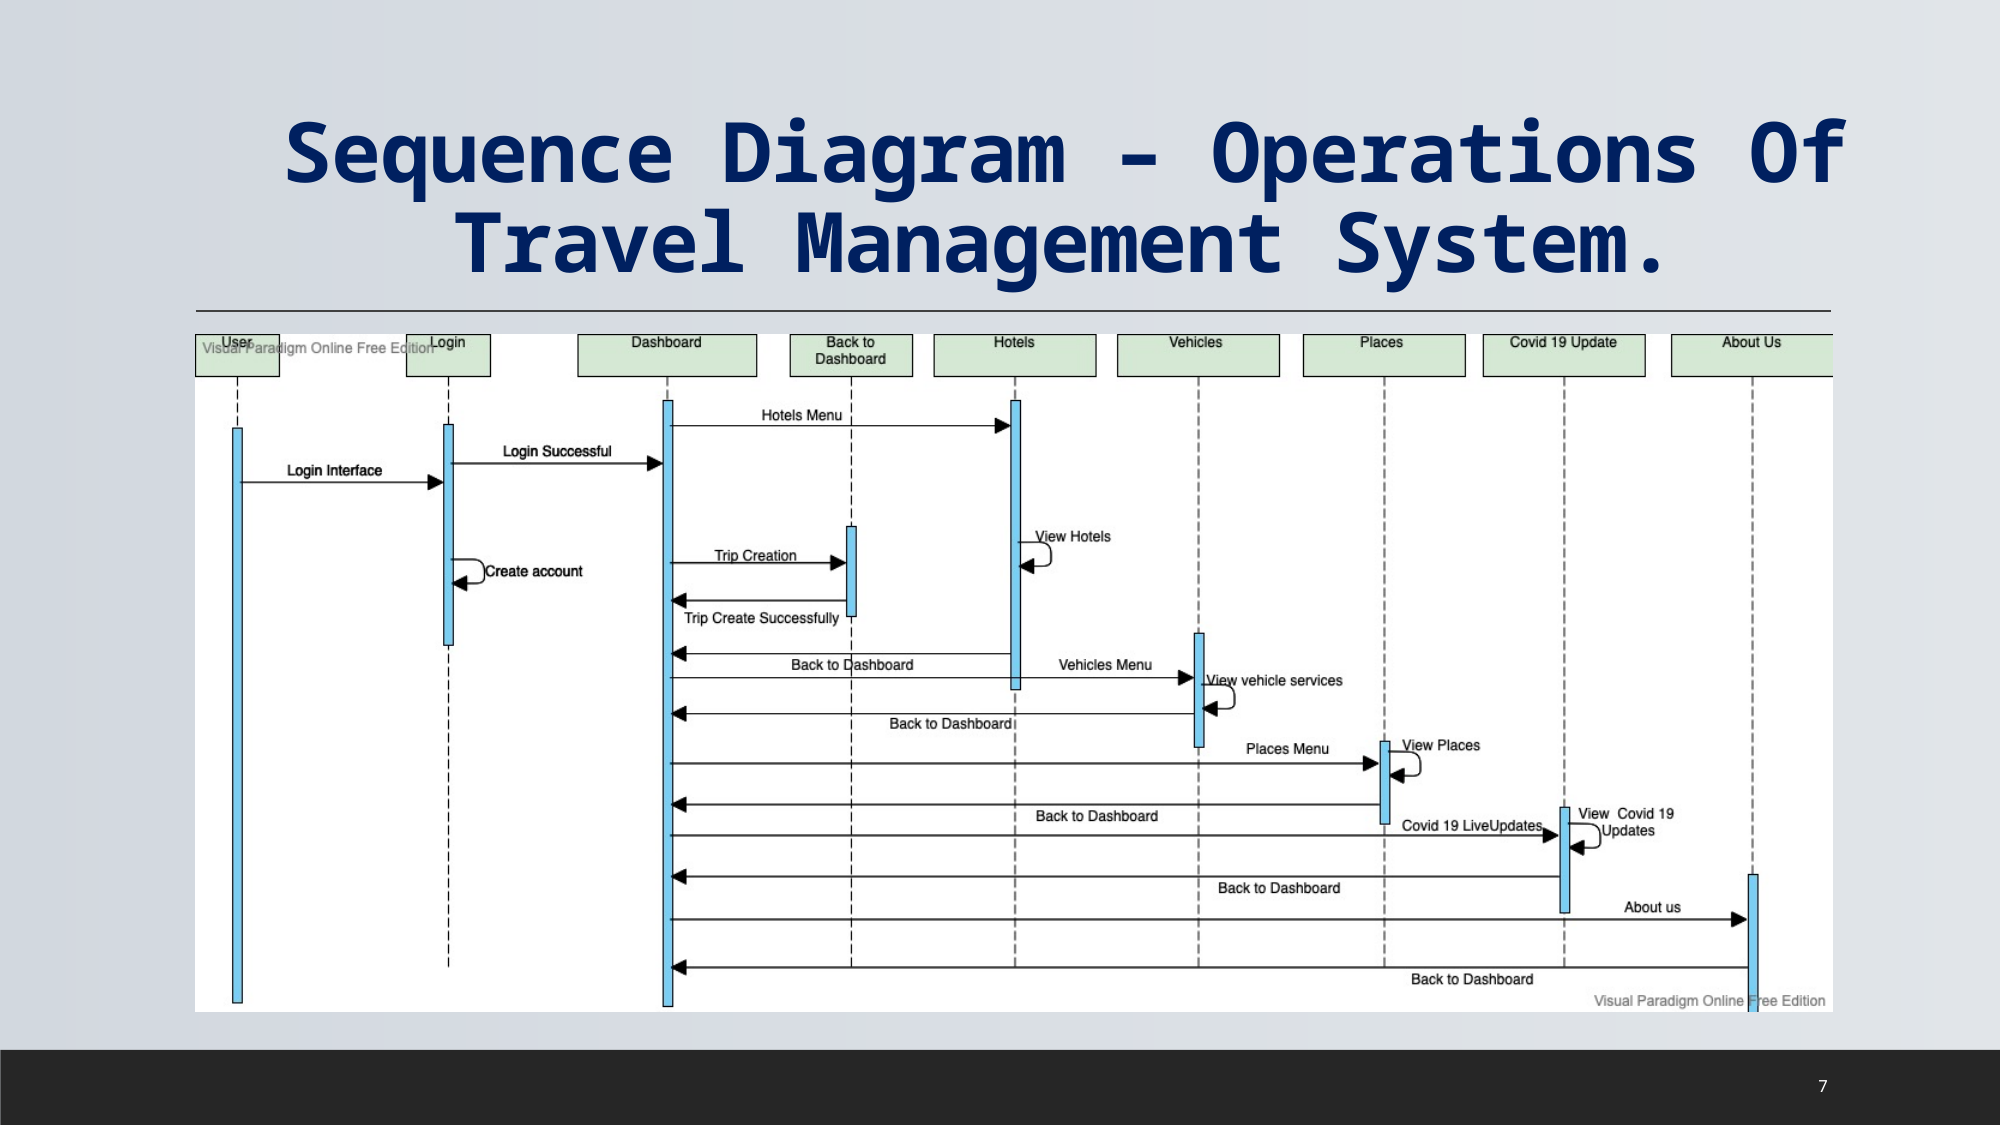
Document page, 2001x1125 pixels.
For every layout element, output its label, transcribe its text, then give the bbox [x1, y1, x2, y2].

slide_number 7 [1803, 1057, 1932, 1118]
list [195, 334, 1833, 1013]
title Sequence Diagram – Operations Of Travel Management System. [180, 60, 1952, 299]
